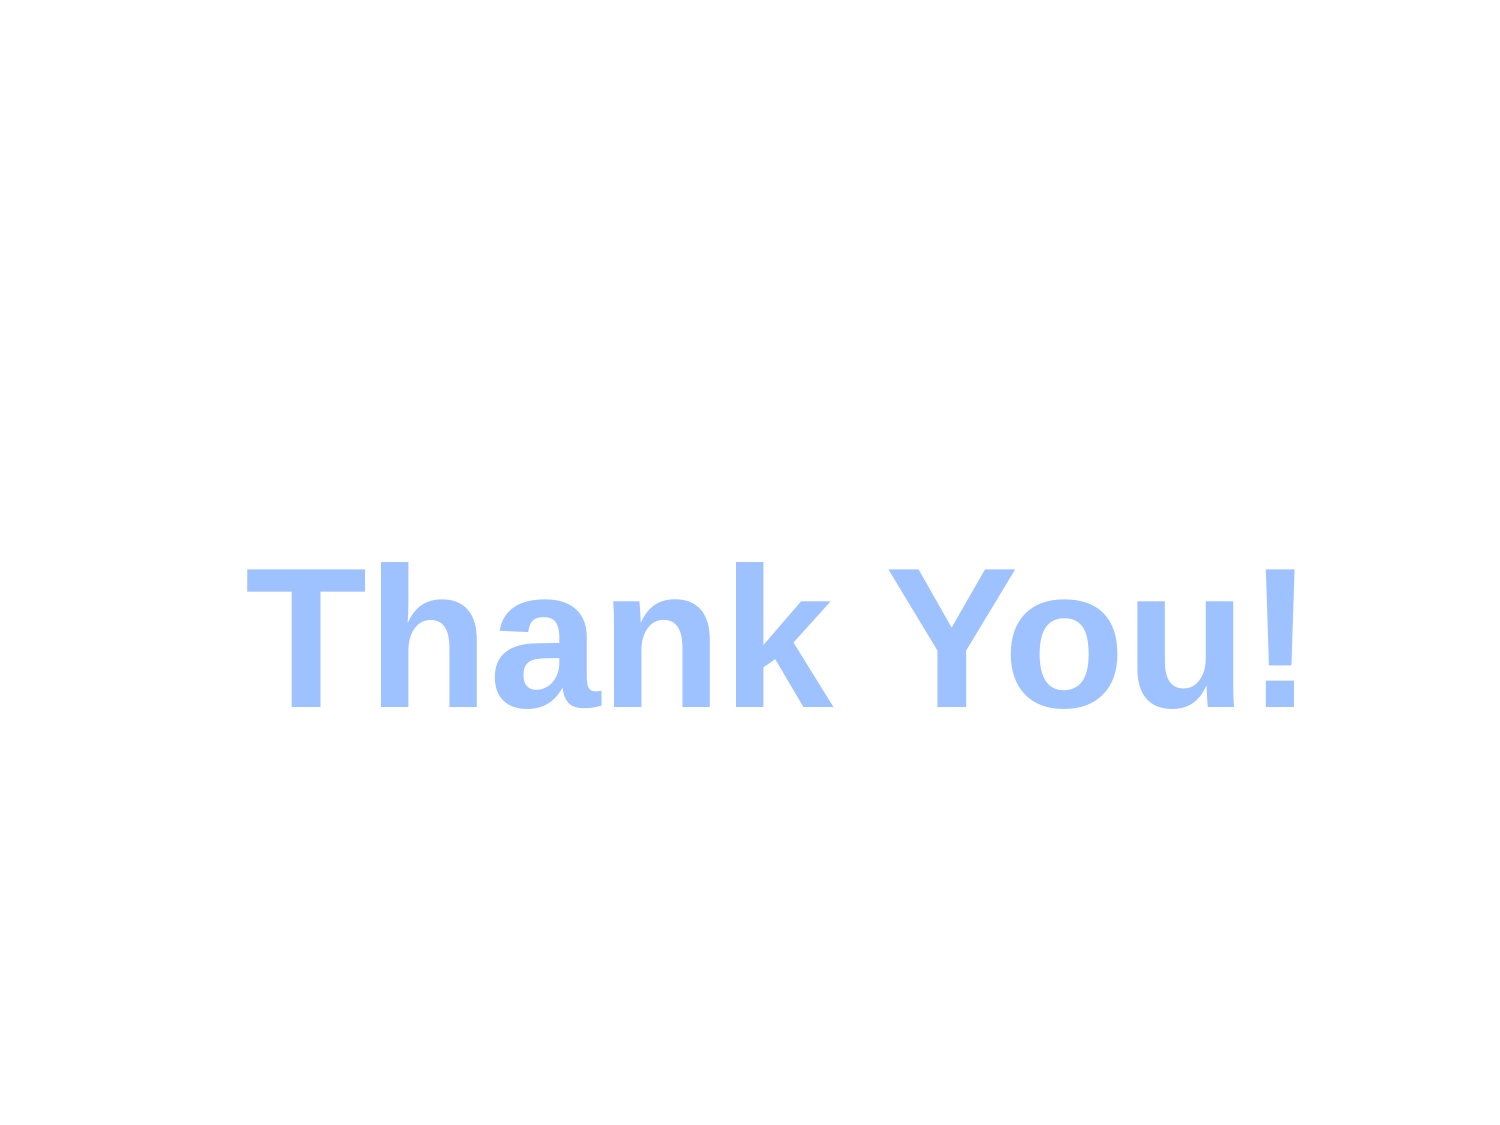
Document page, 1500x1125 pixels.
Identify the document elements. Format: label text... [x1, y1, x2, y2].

text_box Thank You! [237, 499, 1324, 755]
